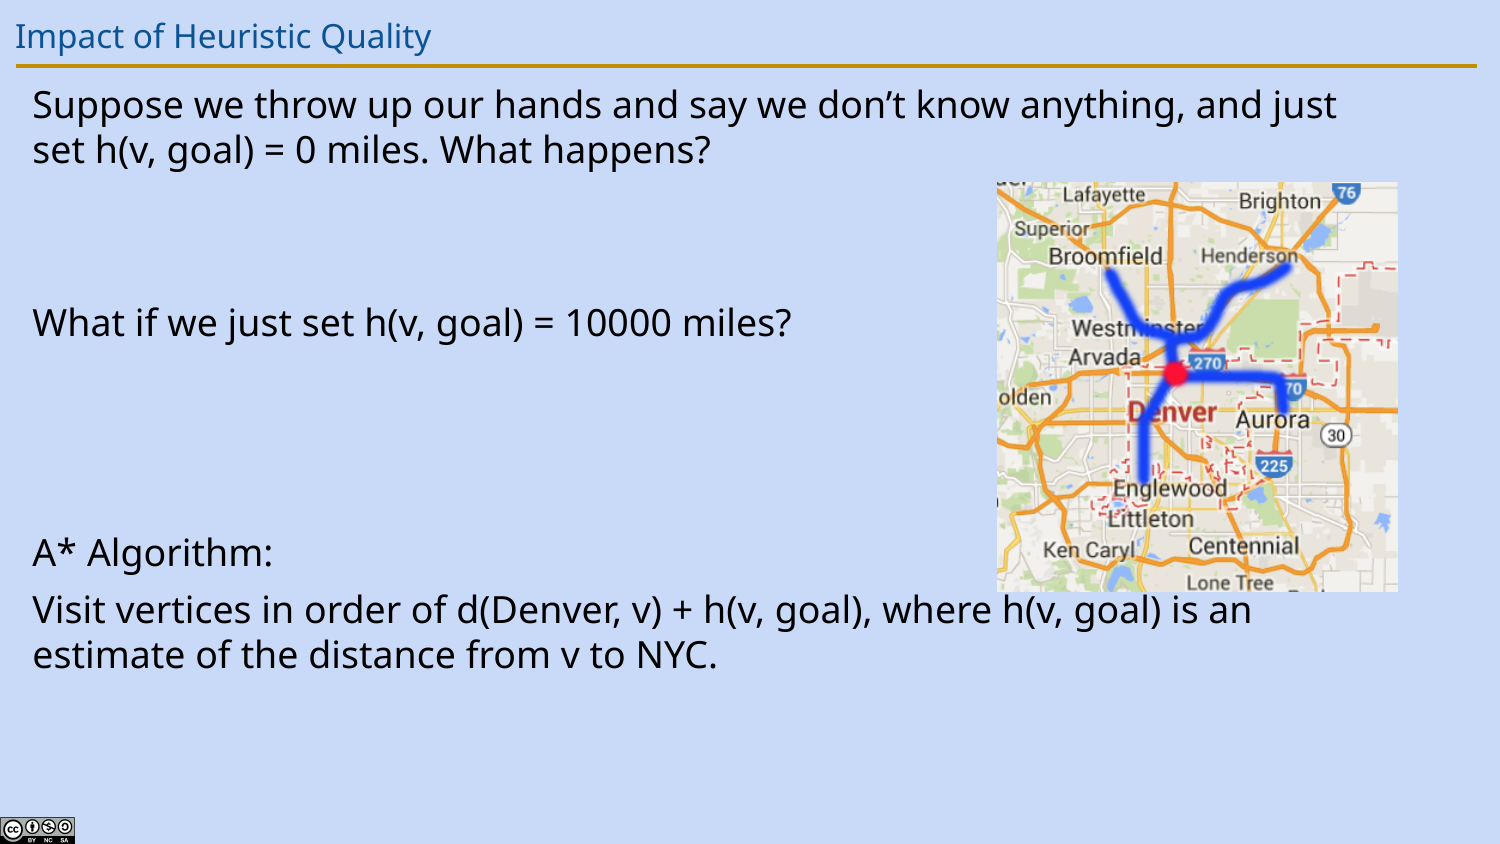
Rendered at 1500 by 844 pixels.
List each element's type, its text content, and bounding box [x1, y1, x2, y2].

title Impact of Heuristic Quality [0, 0, 1398, 65]
list Suppose we throw up our hands and say we don’t know anything, and just set h(v, goal) = 0 miles. What happens? What if we just set h(v, goal) = 10000 miles? A* Algorithm: Visit vertices in order of d(Denver, v) + h(v, goal), where h(v, goal) is an estimate of the distance from v to NYC. [17, 65, 1416, 627]
picture [996, 181, 1398, 592]
picture [0, 817, 75, 844]
